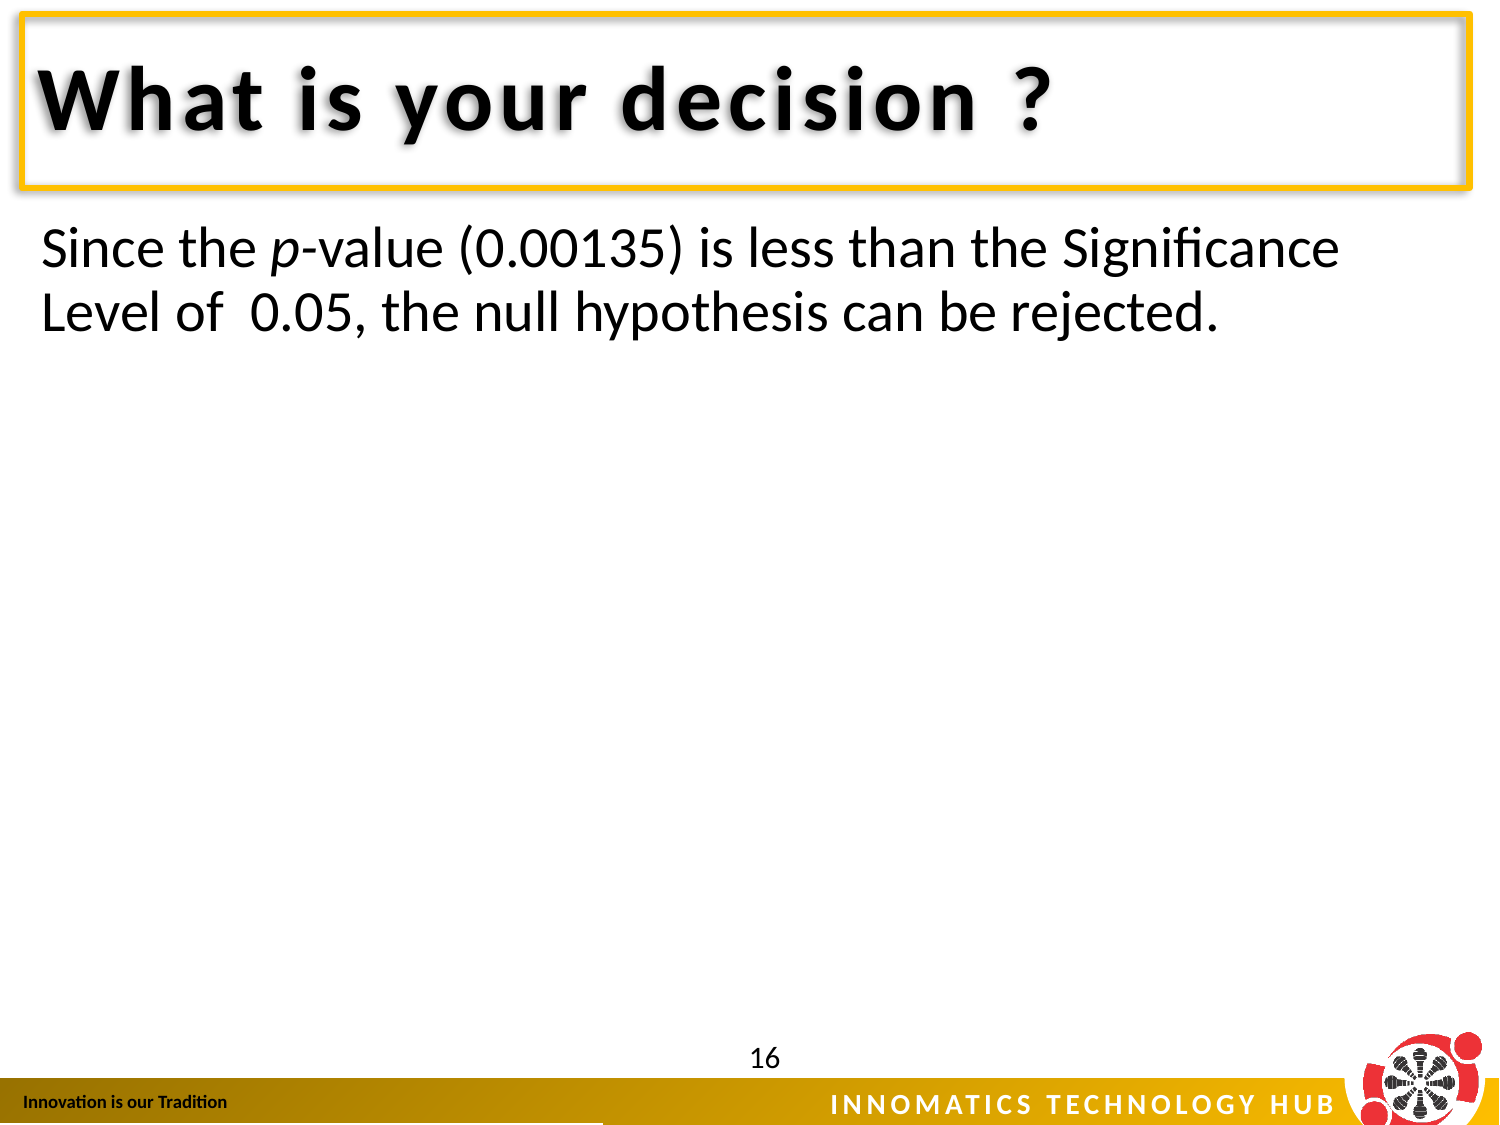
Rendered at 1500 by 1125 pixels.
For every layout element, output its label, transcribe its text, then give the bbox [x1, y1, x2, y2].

title What is your decision ? [19, 11, 1473, 191]
list Since the p-value (0.00135) is less than the Significance Level of 0.05, the null hypothesis can be rejected. [26, 210, 1470, 1021]
picture [1360, 1032, 1484, 1125]
